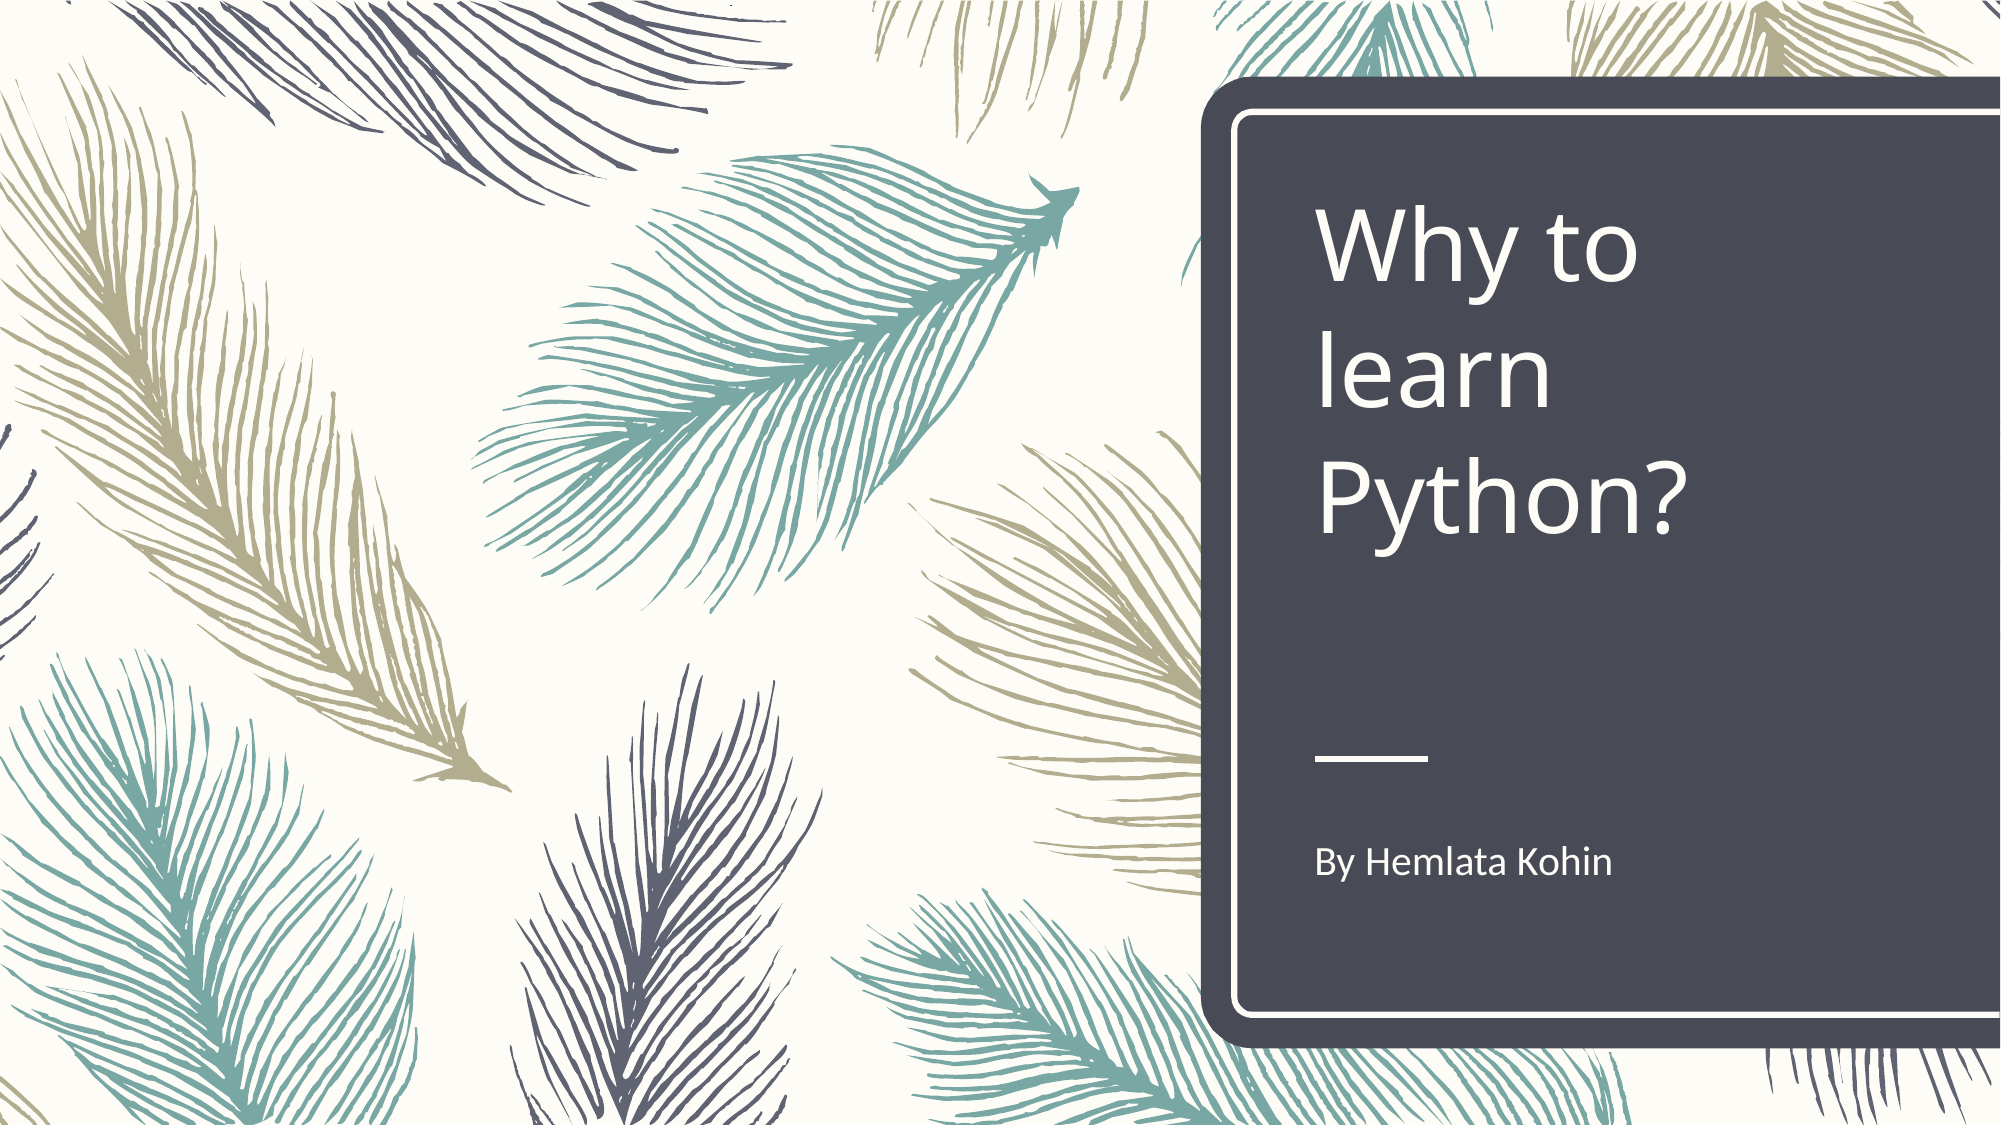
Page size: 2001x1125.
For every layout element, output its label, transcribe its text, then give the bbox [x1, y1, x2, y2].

subtitle By Hemlata Kohin [1299, 811, 1922, 982]
title Why to learn Python? [1299, 167, 1922, 718]
